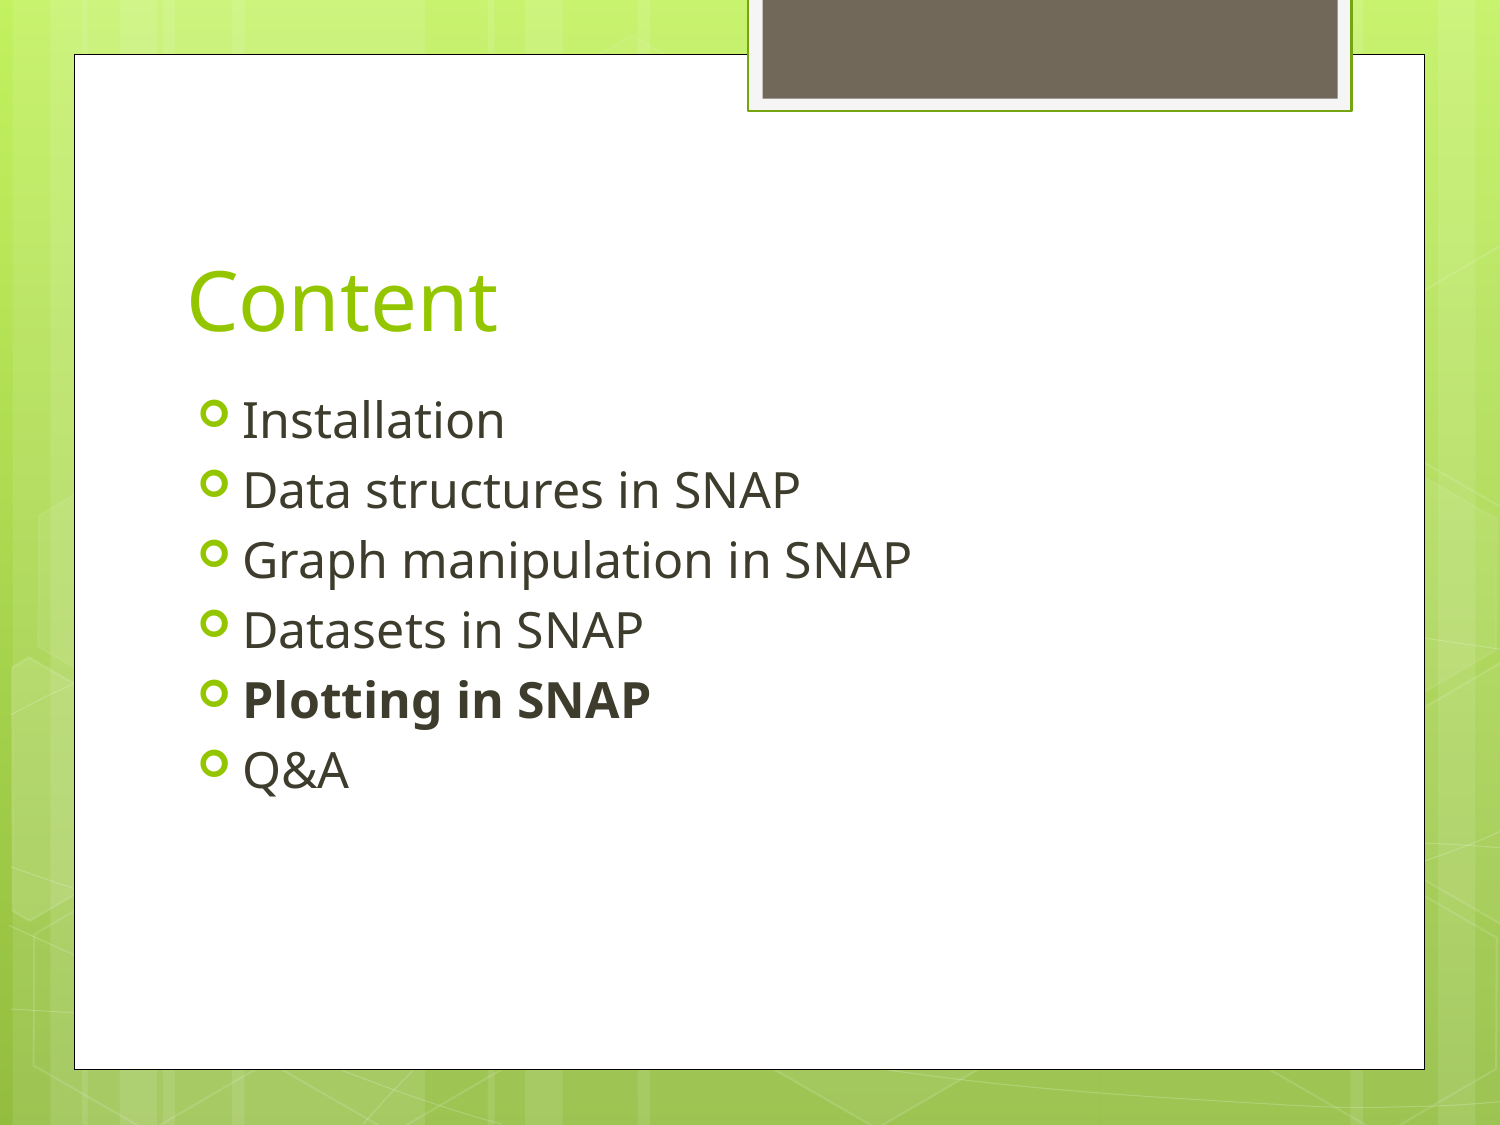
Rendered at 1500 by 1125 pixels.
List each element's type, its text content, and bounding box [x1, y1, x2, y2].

title Content [171, 168, 1324, 357]
list Installation Data structures in SNAP Graph manipulation in SNAP Datasets in SNAP Plotting in SNAP Q&A [171, 381, 1283, 957]
